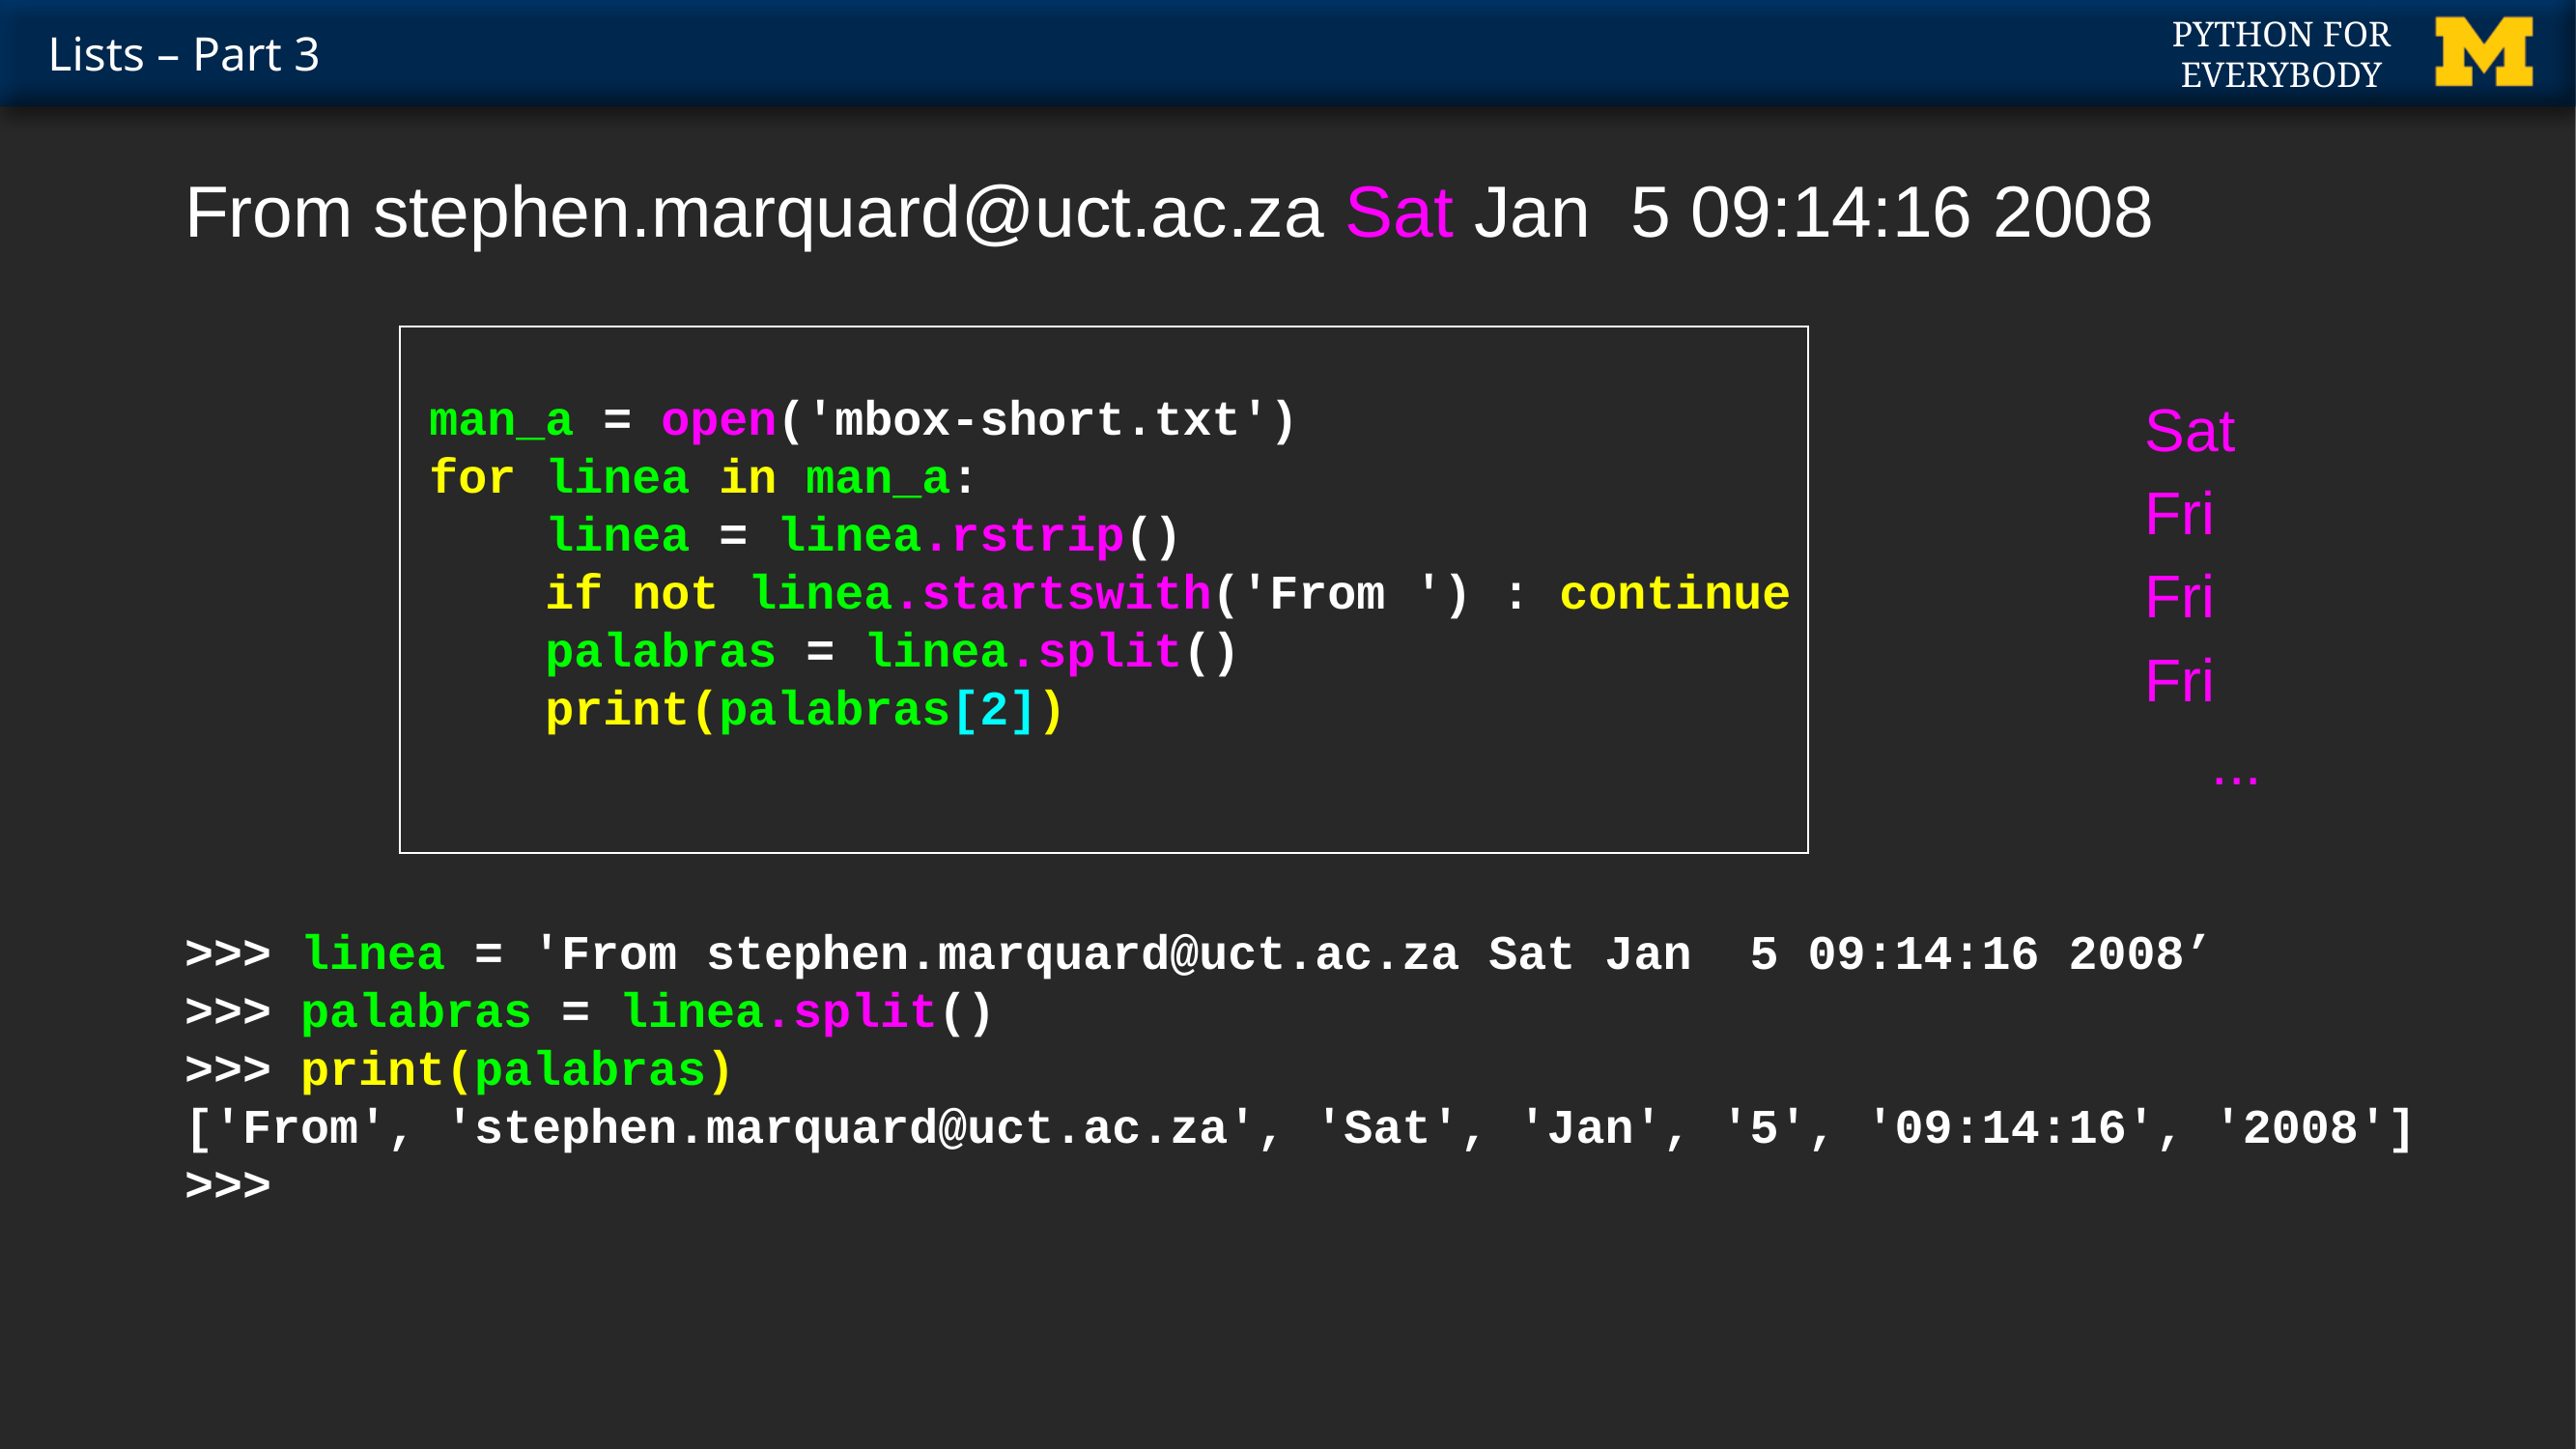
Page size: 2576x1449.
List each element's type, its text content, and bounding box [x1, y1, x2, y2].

text_box From stephen.marquard@uct.ac.za Sat Jan 5 09:14:16 2008 [184, 155, 2256, 262]
text_box Sat Fri Fri Fri ... [2144, 369, 2275, 809]
picture [0, 0, 2576, 1449]
text_box man_a = open('mbox-short.txt') for linea in man_a: linea = linea.rstrip() if not linea.startswith('From ') : continue palabras = linea.split() print(palabras[2]) [400, 326, 1809, 846]
text_box >>> linea = 'From stephen.marquard@uct.ac.za Sat Jan 5 09:14:16 2008’ >>> palabras = linea.split() >>> print(palabras) ['From', 'stephen.marquard@uct.ac.za', 'Sat', 'Jan', '5', '09:14:16', '2008'] >>> [184, 846, 2449, 1286]
